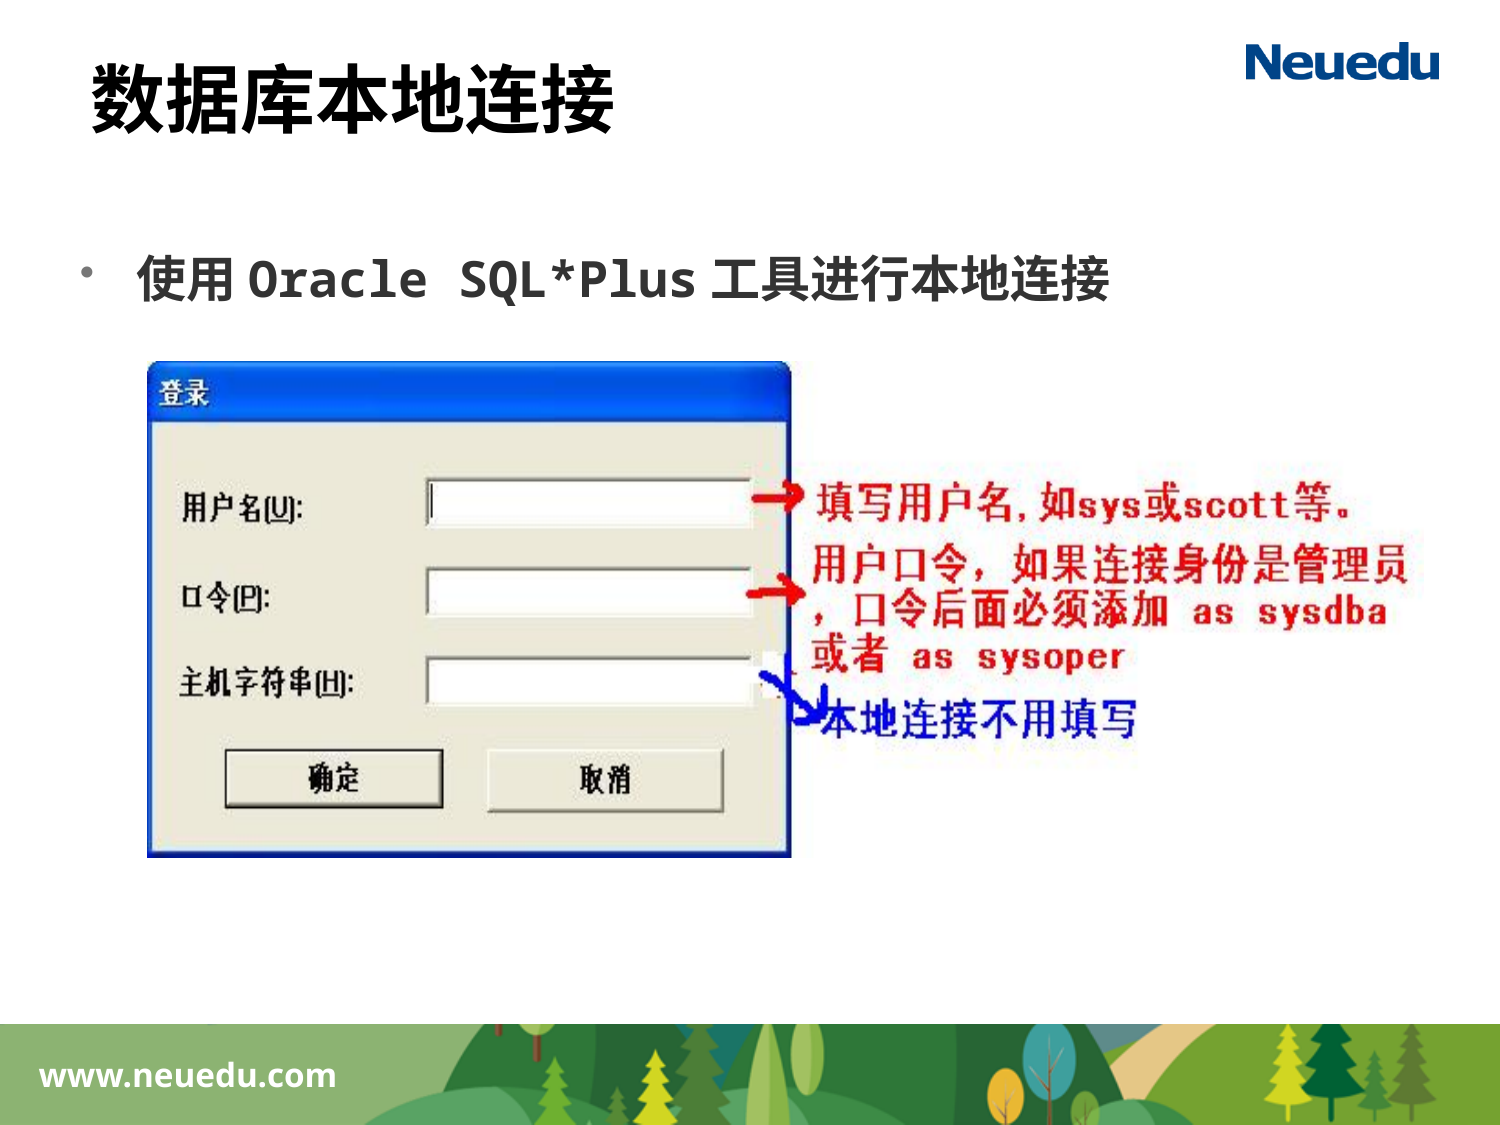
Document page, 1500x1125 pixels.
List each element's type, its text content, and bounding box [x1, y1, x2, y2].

picture [1246, 42, 1439, 80]
title 数据库本地连接 [75, 45, 1425, 150]
text_box 使用Oracle SQL*Plus工具进行本地连接 [64, 227, 1402, 985]
picture [0, 1024, 1500, 1125]
picture [147, 361, 1424, 859]
